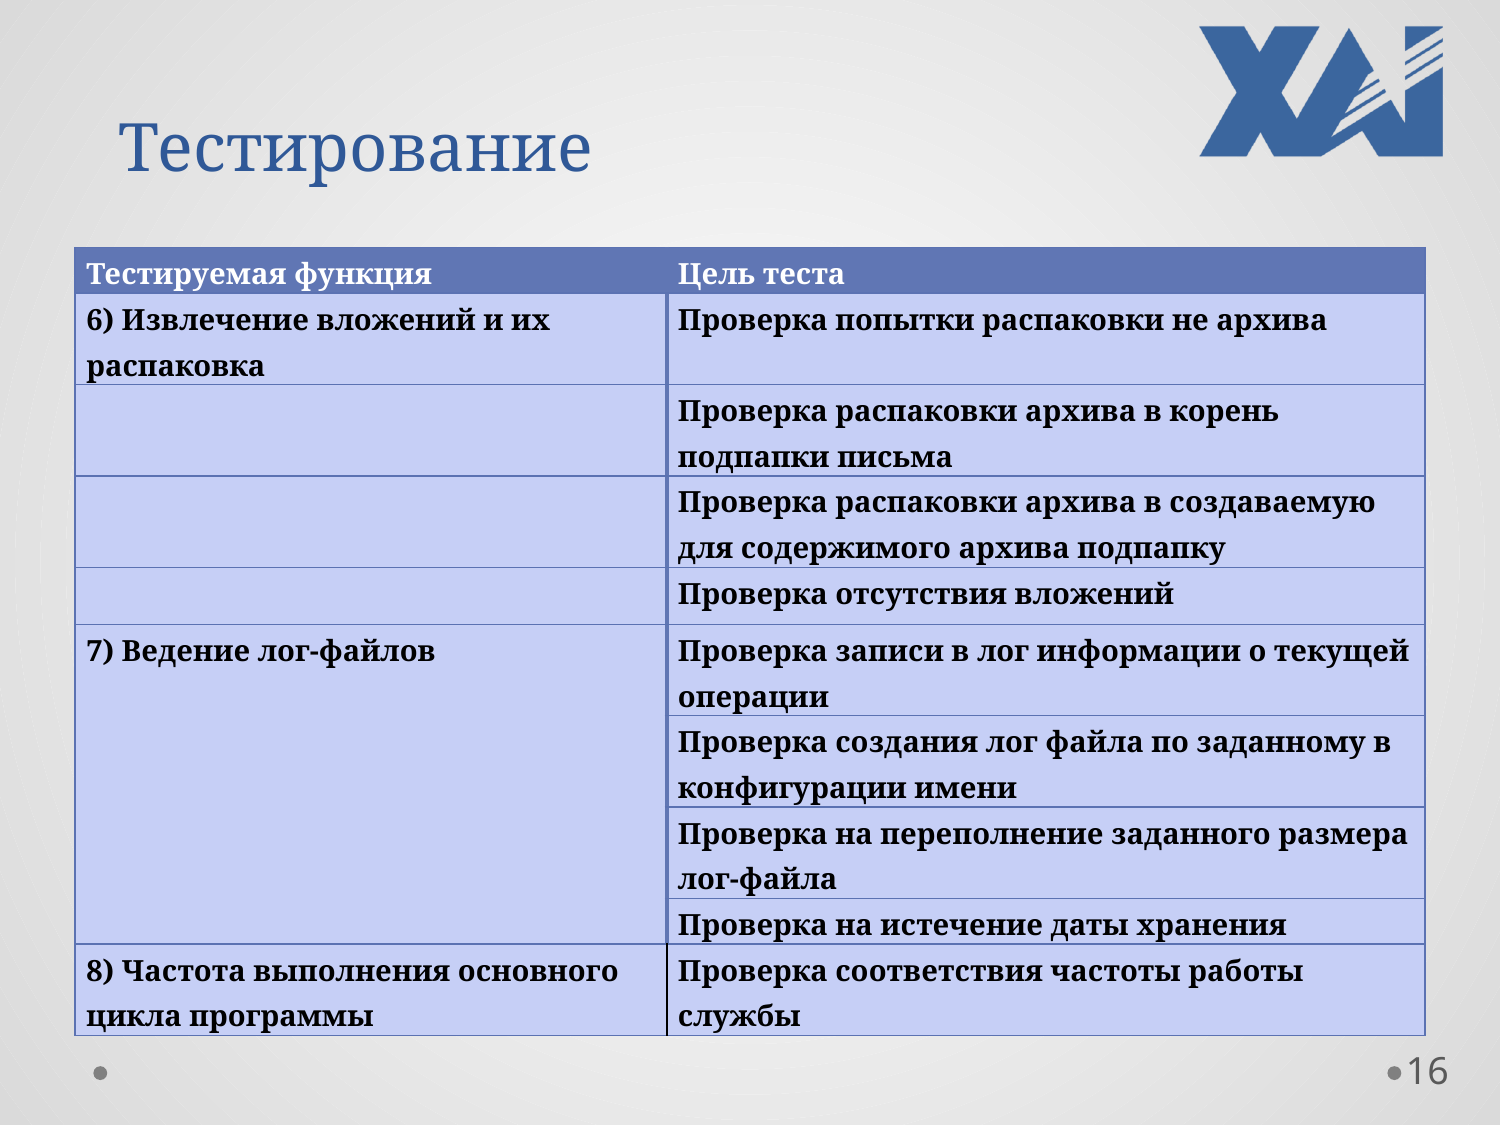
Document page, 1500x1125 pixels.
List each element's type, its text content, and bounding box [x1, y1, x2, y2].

table_cell [76, 385, 665, 475]
table_cell Проверка записи в лог информации о текущей операции [669, 625, 1424, 715]
table_cell 7) Ведение лог-файлов [76, 625, 665, 943]
title Тестирование [103, 19, 1223, 192]
table_cell Проверка распаковки архива в создаваемую для содержимого архива подпапку [669, 477, 1424, 567]
table_header Тестируемая функция [76, 248, 665, 292]
table_cell Проверка распаковки архива в корень подпапки письма [669, 385, 1424, 475]
table_cell 8) Частота выполнения основного цикла программы [76, 945, 666, 1035]
table_cell Проверка соответствия частоты работы службы [668, 945, 1424, 1035]
table_cell [76, 477, 665, 567]
table_cell Проверка попытки распаковки не архива [669, 294, 1424, 384]
table_cell Проверка отсутствия вложений [669, 568, 1424, 624]
picture [1195, 23, 1446, 160]
table_cell [76, 568, 665, 624]
table_cell Проверка на истечение даты хранения [669, 899, 1424, 943]
table_cell 6) Извлечение вложений и их распаковка [76, 294, 665, 384]
table_header Цель теста [669, 248, 1424, 292]
slide_number 16 [1401, 1042, 1494, 1103]
table_cell Проверка на переполнение заданного размера лог-файла [669, 808, 1424, 898]
table_cell Проверка создания лог файла по заданному в конфигурации имени [669, 716, 1424, 806]
